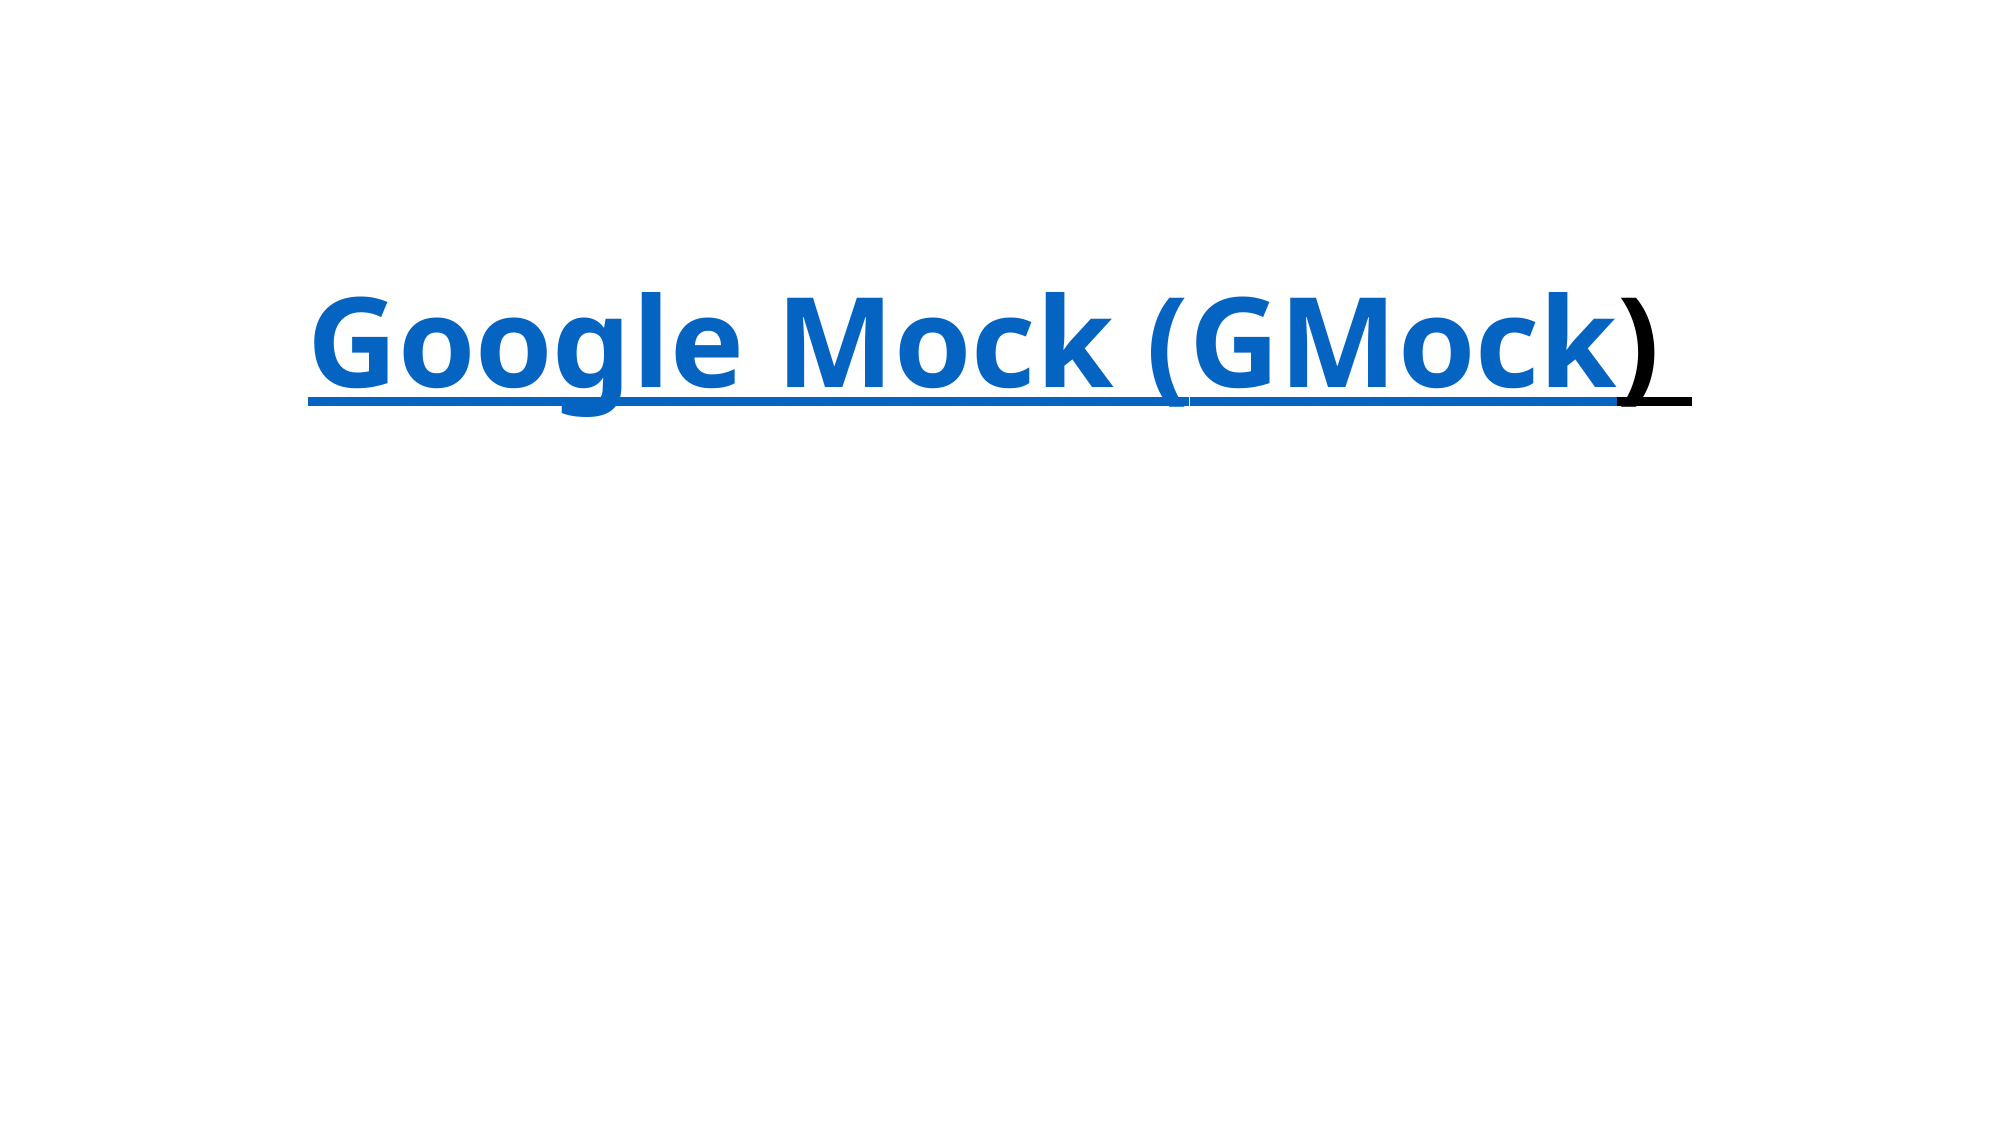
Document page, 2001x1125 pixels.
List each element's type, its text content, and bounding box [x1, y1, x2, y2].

title Google Mock (GMock) [249, 184, 1750, 576]
